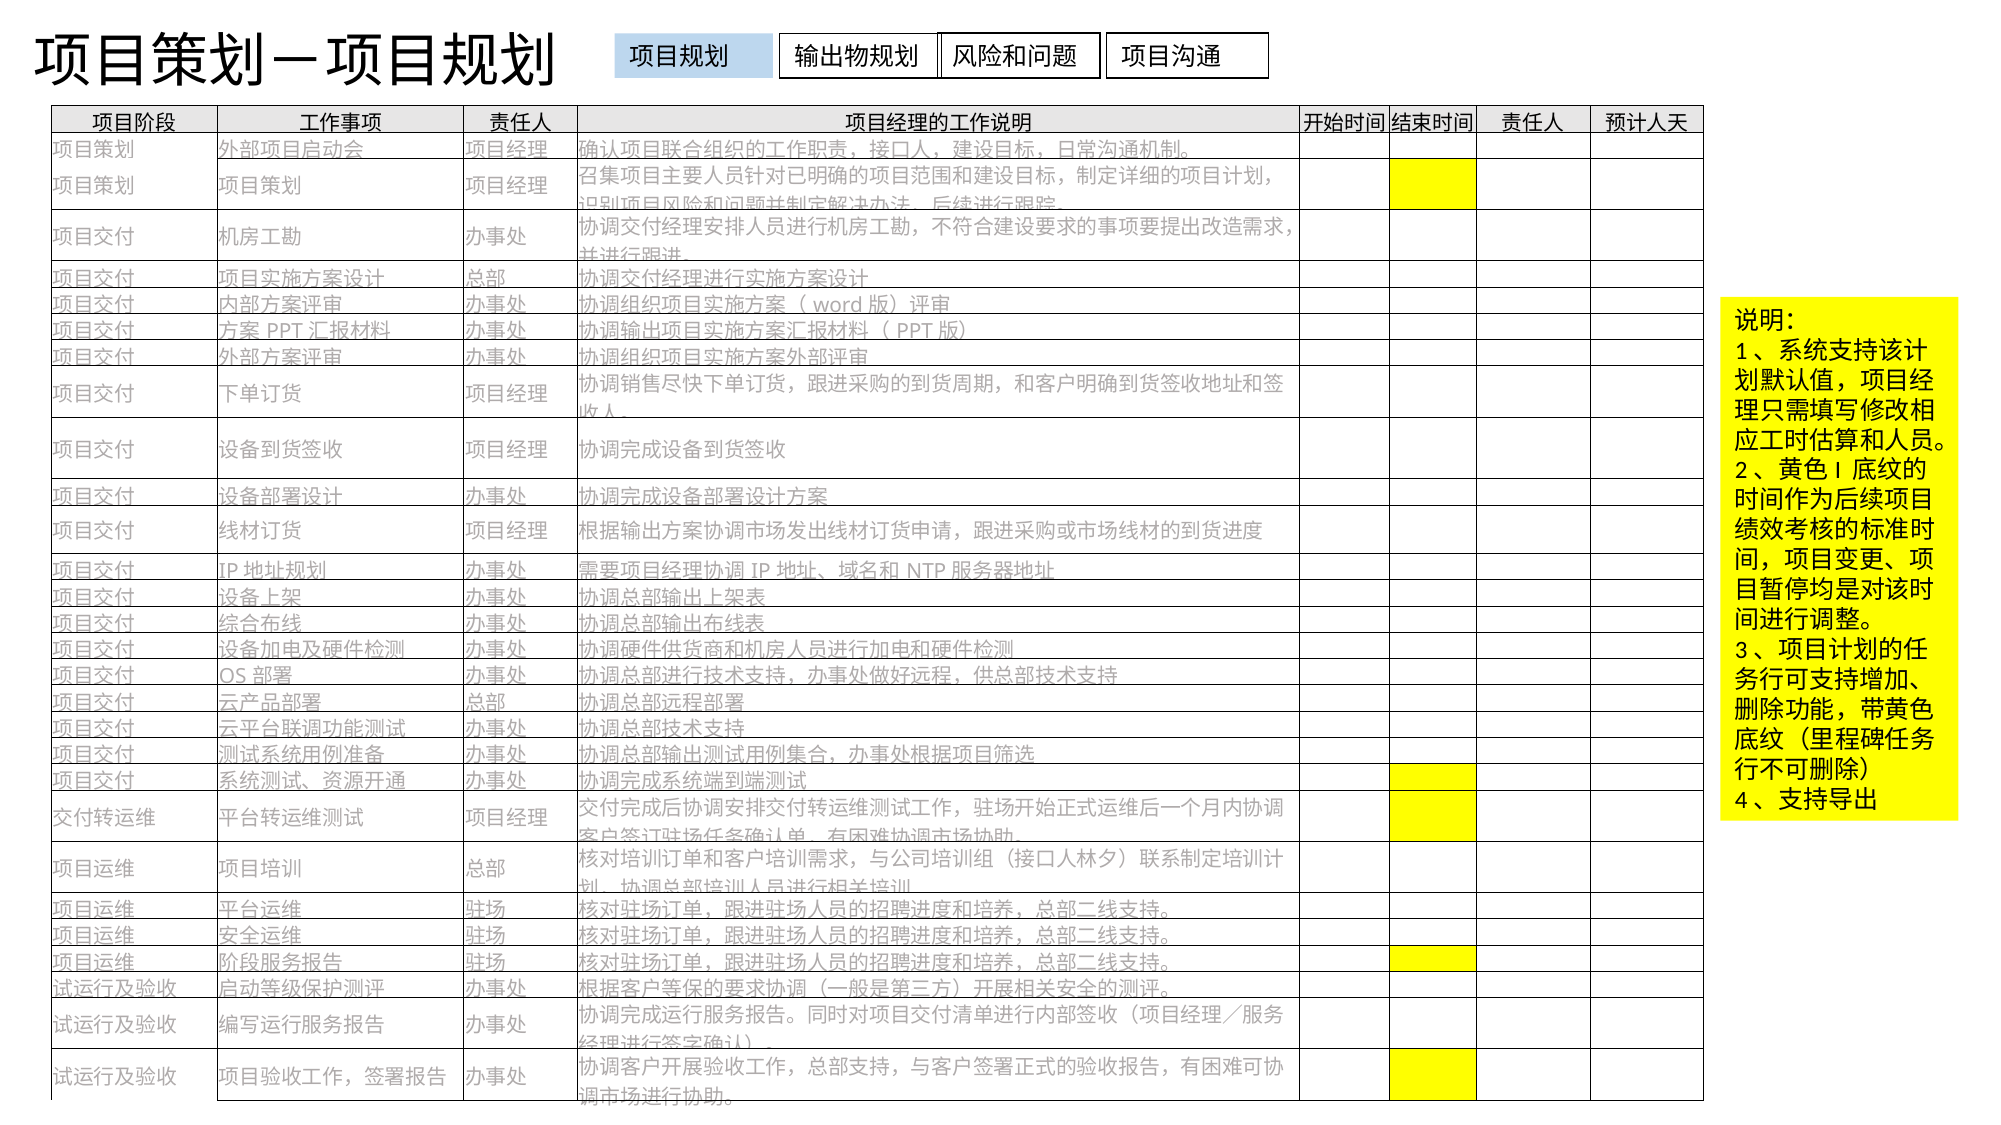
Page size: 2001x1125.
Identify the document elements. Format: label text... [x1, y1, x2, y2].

table_cell 外部方案评审 [218, 340, 463, 365]
table_cell [1300, 946, 1389, 971]
table_cell [1390, 554, 1476, 579]
table_cell [1300, 1049, 1389, 1100]
table_cell [1591, 659, 1703, 684]
table_cell [1477, 712, 1590, 737]
table_cell [1390, 314, 1476, 339]
table_cell 召集项目主要人员针对已明确的项目范围和建设目标，制定详细的项目计划，识别项目风险和问题并制定解决办法，后续进行跟踪。 [578, 159, 1299, 209]
table_cell [1390, 919, 1476, 945]
table_cell [1300, 919, 1389, 945]
table_cell 协调总部技术支持 [578, 712, 1299, 737]
table_cell [1477, 418, 1590, 478]
table_cell 项目交付 [52, 506, 217, 553]
table_cell 阶段服务报告 [218, 946, 463, 971]
table_cell 项目交付 [52, 607, 217, 632]
table_cell [1591, 506, 1703, 553]
table_cell [1591, 712, 1703, 737]
table_header 预计人天 [1591, 106, 1703, 132]
table_cell 项目交付 [52, 633, 217, 658]
table_cell 项目交付 [52, 366, 217, 417]
table_cell 项目交付 [52, 261, 217, 287]
table_cell 项目经理 [464, 791, 577, 841]
table_cell [1300, 340, 1389, 365]
table_cell 交付完成后协调安排交付转运维测试工作，驻场开始正式运维后一个月内协调客户签订驻场任务确认单，有困难协调市场协助。 [578, 791, 1299, 841]
table_cell [1477, 919, 1590, 945]
table_cell [1300, 366, 1389, 417]
text_box 风险和问题 [937, 33, 1100, 78]
table_cell 试运行及验收 [52, 1049, 217, 1100]
table_cell [1477, 133, 1590, 158]
table_cell 协调客户开展验收工作，总部支持，与客户签署正式的验收报告，有困难可协调市场进行协助。 [578, 1049, 1299, 1100]
table_cell [1591, 607, 1703, 632]
table_header 结束时间 [1390, 106, 1476, 132]
table_cell 办事处 [464, 764, 577, 790]
table_cell [1591, 893, 1703, 918]
table_cell 协调完成设备到货签收 [578, 418, 1299, 478]
table_cell 项目经理 [464, 418, 577, 478]
text_box 说明： 1、系统支持该计划默认值，项目经理只需填写修改相应工时估算和人员。 2、黄色I 底纹的时间作为后续项目绩效考核的标准时间，项目变更、项目暂停均是对该时间进行调整。 3、项目计划的任务行可支持增加、删除功能，带黄色底纹（里程碑任务行不可删除） 4、支持导出 [1720, 296, 1959, 821]
table_cell [1390, 133, 1476, 158]
table_cell [1300, 659, 1389, 684]
table_cell 项目交付 [52, 418, 217, 478]
table_cell [1477, 972, 1590, 997]
table_cell [1477, 685, 1590, 711]
table_cell [1591, 998, 1703, 1048]
table_cell 协调交付经理安排人员进行机房工勘，不符合建设要求的事项要提出改造需求，并进行跟进。 [578, 210, 1299, 260]
table_cell 核对驻场订单，跟进驻场人员的招聘进度和培养，总部二线支持。 [578, 946, 1299, 971]
text_box 项目策划－项目规划 [19, 0, 655, 117]
table_cell 试运行及验收 [52, 972, 217, 997]
table_cell [1390, 946, 1476, 971]
table_cell [1300, 288, 1389, 313]
table_cell 协调组织项目实施方案外部评审 [578, 340, 1299, 365]
table_cell [1390, 366, 1476, 417]
table_cell 启动等级保护测评 [218, 972, 463, 997]
table_cell 设备加电及硬件检测 [218, 633, 463, 658]
table_cell 办事处 [464, 659, 577, 684]
table_cell 机房工勘 [218, 210, 463, 260]
table_cell [1477, 1049, 1590, 1100]
table_cell [1300, 893, 1389, 918]
table_cell 项目运维 [52, 919, 217, 945]
table_cell [1477, 159, 1590, 209]
table_header 责任人 [1477, 106, 1590, 132]
table_cell 平台转运维测试 [218, 791, 463, 841]
table_cell [1591, 946, 1703, 971]
table_cell [1300, 998, 1389, 1048]
table_cell 协调总部输出测试用例集合，办事处根据项目筛选 [578, 738, 1299, 763]
table_cell 平台运维 [218, 893, 463, 918]
table_cell 协调总部输出布线表 [578, 607, 1299, 632]
table_cell 项目交付 [52, 479, 217, 505]
table_cell [1591, 1049, 1703, 1100]
table_cell [1300, 479, 1389, 505]
table_cell 办事处 [464, 340, 577, 365]
table_cell 协调交付经理进行实施方案设计 [578, 261, 1299, 287]
table_cell 协调总部输出上架表 [578, 580, 1299, 606]
table_cell [1477, 842, 1590, 892]
table_cell 协调总部远程部署 [578, 685, 1299, 711]
table_cell [1591, 479, 1703, 505]
table_cell 项目交付 [52, 738, 217, 763]
table_cell [1300, 712, 1389, 737]
table_cell [1390, 159, 1476, 209]
table_cell [1477, 288, 1590, 313]
table_cell [1477, 340, 1590, 365]
text_box 项目规划 [614, 33, 773, 78]
table_cell 项目交付 [52, 554, 217, 579]
table_cell [1300, 159, 1389, 209]
table_cell [1477, 580, 1590, 606]
text_box 项目沟通 [1106, 33, 1269, 78]
table_cell [1591, 418, 1703, 478]
table_cell 办事处 [464, 314, 577, 339]
table_cell [1591, 791, 1703, 841]
table_cell [1477, 366, 1590, 417]
table_cell 云平台联调功能测试 [218, 712, 463, 737]
table_cell [1300, 554, 1389, 579]
table_cell 设备到货签收 [218, 418, 463, 478]
table_cell 项目交付 [52, 314, 217, 339]
table_cell IP地址规划 [218, 554, 463, 579]
table_cell [1390, 340, 1476, 365]
table_cell [1591, 972, 1703, 997]
table_cell 测试系统用例准备 [218, 738, 463, 763]
table_cell 办事处 [464, 972, 577, 997]
table_cell 办事处 [464, 554, 577, 579]
table_cell [1390, 791, 1476, 841]
table_cell 方案PPT汇报材料 [218, 314, 463, 339]
table_cell [1390, 607, 1476, 632]
table_cell [1300, 607, 1389, 632]
table_cell [1390, 479, 1476, 505]
table_cell [1591, 314, 1703, 339]
table_cell [1300, 133, 1389, 158]
table_cell [1390, 1049, 1476, 1100]
table_cell 项目策划 [52, 133, 217, 158]
table_cell 项目交付 [52, 288, 217, 313]
table_cell [1390, 972, 1476, 997]
table_cell 协调完成设备部署设计方案 [578, 479, 1299, 505]
table_cell 办事处 [464, 998, 577, 1048]
table_cell [1390, 633, 1476, 658]
table_header 工作事项 [218, 106, 463, 132]
table_cell [1390, 506, 1476, 553]
table_cell 确认项目联合组织的工作职责，接口人，建设目标，日常沟通机制。 [578, 133, 1299, 158]
table_cell [1300, 842, 1389, 892]
table_cell 设备上架 [218, 580, 463, 606]
table_header 项目经理的工作说明 [578, 106, 1299, 132]
text_box 输出物规划 [779, 33, 937, 78]
table_cell [1477, 633, 1590, 658]
table_header 责任人 [464, 106, 577, 132]
table_cell 项目交付 [52, 340, 217, 365]
table_cell [1300, 506, 1389, 553]
table_cell [1591, 210, 1703, 260]
table_cell 项目经理 [464, 506, 577, 553]
table_cell 云产品部署 [218, 685, 463, 711]
table_cell 项目交付 [52, 659, 217, 684]
table_cell [1591, 261, 1703, 287]
table_cell 需要项目经理协调IP地址、域名和NTP服务器地址 [578, 554, 1299, 579]
table_cell 项目运维 [52, 893, 217, 918]
table_cell 项目交付 [52, 580, 217, 606]
table_cell [1390, 842, 1476, 892]
table_cell 协调组织项目实施方案（word版）评审 [578, 288, 1299, 313]
table_cell [1300, 261, 1389, 287]
table_cell 项目交付 [52, 712, 217, 737]
table_cell [1390, 288, 1476, 313]
table_cell 项目运维 [52, 946, 217, 971]
table_cell [1477, 314, 1590, 339]
table_cell [1477, 659, 1590, 684]
table_cell [1477, 893, 1590, 918]
table_cell [1390, 738, 1476, 763]
table_cell 线材订货 [218, 506, 463, 553]
table_cell [1591, 738, 1703, 763]
table_cell [1300, 764, 1389, 790]
table_cell 项目经理 [464, 159, 577, 209]
table_cell [1390, 659, 1476, 684]
table_cell [1390, 998, 1476, 1048]
table_cell 协调销售尽快下单订货，跟进采购的到货周期，和客户明确到货签收地址和签收人。 [578, 366, 1299, 417]
table_cell 交付转运维 [52, 791, 217, 841]
table_cell 总部 [464, 261, 577, 287]
table_cell [1591, 366, 1703, 417]
table_cell [1477, 764, 1590, 790]
table_cell 核对培训订单和客户培训需求，与公司培训组（接口人林夕）联系制定培训计划，协调总部培训人员进行相关培训 [578, 842, 1299, 892]
table_cell [1477, 554, 1590, 579]
table_header 开始时间 [1300, 106, 1389, 132]
table_cell 驻场 [464, 946, 577, 971]
table_cell 内部方案评审 [218, 288, 463, 313]
table_cell 设备部署设计 [218, 479, 463, 505]
table_cell [1477, 791, 1590, 841]
table_cell 项目经理 [464, 366, 577, 417]
table_cell [1477, 738, 1590, 763]
table_cell 办事处 [464, 1049, 577, 1100]
table_cell [1591, 288, 1703, 313]
table_cell [1591, 919, 1703, 945]
table_cell [1300, 418, 1389, 478]
table_cell 根据客户等保的要求协调（一般是第三方）开展相关安全的测评。 [578, 972, 1299, 997]
table_cell 编写运行服务报告 [218, 998, 463, 1048]
table_cell [1591, 554, 1703, 579]
table_cell [1390, 418, 1476, 478]
table_cell 安全运维 [218, 919, 463, 945]
table_cell [1591, 685, 1703, 711]
table_cell 办事处 [464, 712, 577, 737]
table_cell [1591, 133, 1703, 158]
table_cell 协调输出项目实施方案汇报材料（PPT版） [578, 314, 1299, 339]
table_cell [1390, 712, 1476, 737]
table_cell [1300, 210, 1389, 260]
table_cell 驻场 [464, 893, 577, 918]
table_cell 外部项目启动会 [218, 133, 463, 158]
table_cell [1591, 633, 1703, 658]
table_cell 办事处 [464, 607, 577, 632]
table_cell [1477, 998, 1590, 1048]
table_cell 综合布线 [218, 607, 463, 632]
table_cell 项目运维 [52, 842, 217, 892]
table_cell [1300, 633, 1389, 658]
table_cell [1390, 764, 1476, 790]
table_cell 协调完成运行服务报告。同时对项目交付清单进行内部签收（项目经理／服务经理进行签字确认）。 [578, 998, 1299, 1048]
table_cell 项目策划 [218, 159, 463, 209]
table_cell [1591, 764, 1703, 790]
table_cell [1390, 893, 1476, 918]
table_cell 办事处 [464, 633, 577, 658]
table_cell 办事处 [464, 288, 577, 313]
table_cell 驻场 [464, 919, 577, 945]
table_cell [1477, 210, 1590, 260]
table_cell [1591, 842, 1703, 892]
table_cell [1477, 479, 1590, 505]
table_cell 办事处 [464, 210, 577, 260]
table_cell 办事处 [464, 738, 577, 763]
table_cell OS部署 [218, 659, 463, 684]
table_cell 项目经理 [464, 133, 577, 158]
table_cell 总部 [464, 842, 577, 892]
table_cell [1477, 506, 1590, 553]
table_cell [1591, 159, 1703, 209]
table_cell 核对驻场订单，跟进驻场人员的招聘进度和培养，总部二线支持。 [578, 919, 1299, 945]
table_cell 办事处 [464, 580, 577, 606]
table_cell [1477, 607, 1590, 632]
table_cell 项目交付 [52, 210, 217, 260]
table_cell 项目交付 [52, 764, 217, 790]
table_cell [1390, 261, 1476, 287]
table_cell [1477, 946, 1590, 971]
table_cell 协调硬件供货商和机房人员进行加电和硬件检测 [578, 633, 1299, 658]
table_cell [1390, 210, 1476, 260]
table_cell [1477, 261, 1590, 287]
table_cell [1300, 314, 1389, 339]
table_cell 系统测试、资源开通 [218, 764, 463, 790]
table_cell 总部 [464, 685, 577, 711]
table_cell 项目培训 [218, 842, 463, 892]
table_cell 根据输出方案协调市场发出线材订货申请，跟进采购或市场线材的到货进度 [578, 506, 1299, 553]
table_cell [1591, 340, 1703, 365]
table_cell [1300, 791, 1389, 841]
table_header 项目阶段 [52, 106, 217, 132]
table_cell [1300, 685, 1389, 711]
table_cell 试运行及验收 [52, 998, 217, 1048]
table_cell 项目交付 [52, 685, 217, 711]
table_cell 项目验收工作，签署报告 [218, 1049, 463, 1100]
table_cell [1390, 685, 1476, 711]
table_cell [1591, 580, 1703, 606]
table_cell [1300, 738, 1389, 763]
table_cell 协调总部进行技术支持，办事处做好远程，供总部技术支持 [578, 659, 1299, 684]
table_cell 项目实施方案设计 [218, 261, 463, 287]
table_cell 办事处 [464, 479, 577, 505]
table_cell [1390, 580, 1476, 606]
table_cell [1300, 580, 1389, 606]
table_cell 项目策划 [52, 158, 217, 209]
table_cell 下单订货 [218, 366, 463, 417]
table_cell 协调完成系统端到端测试 [578, 764, 1299, 790]
table_cell 核对驻场订单，跟进驻场人员的招聘进度和培养，总部二线支持。 [578, 893, 1299, 918]
table_cell [1300, 972, 1389, 997]
